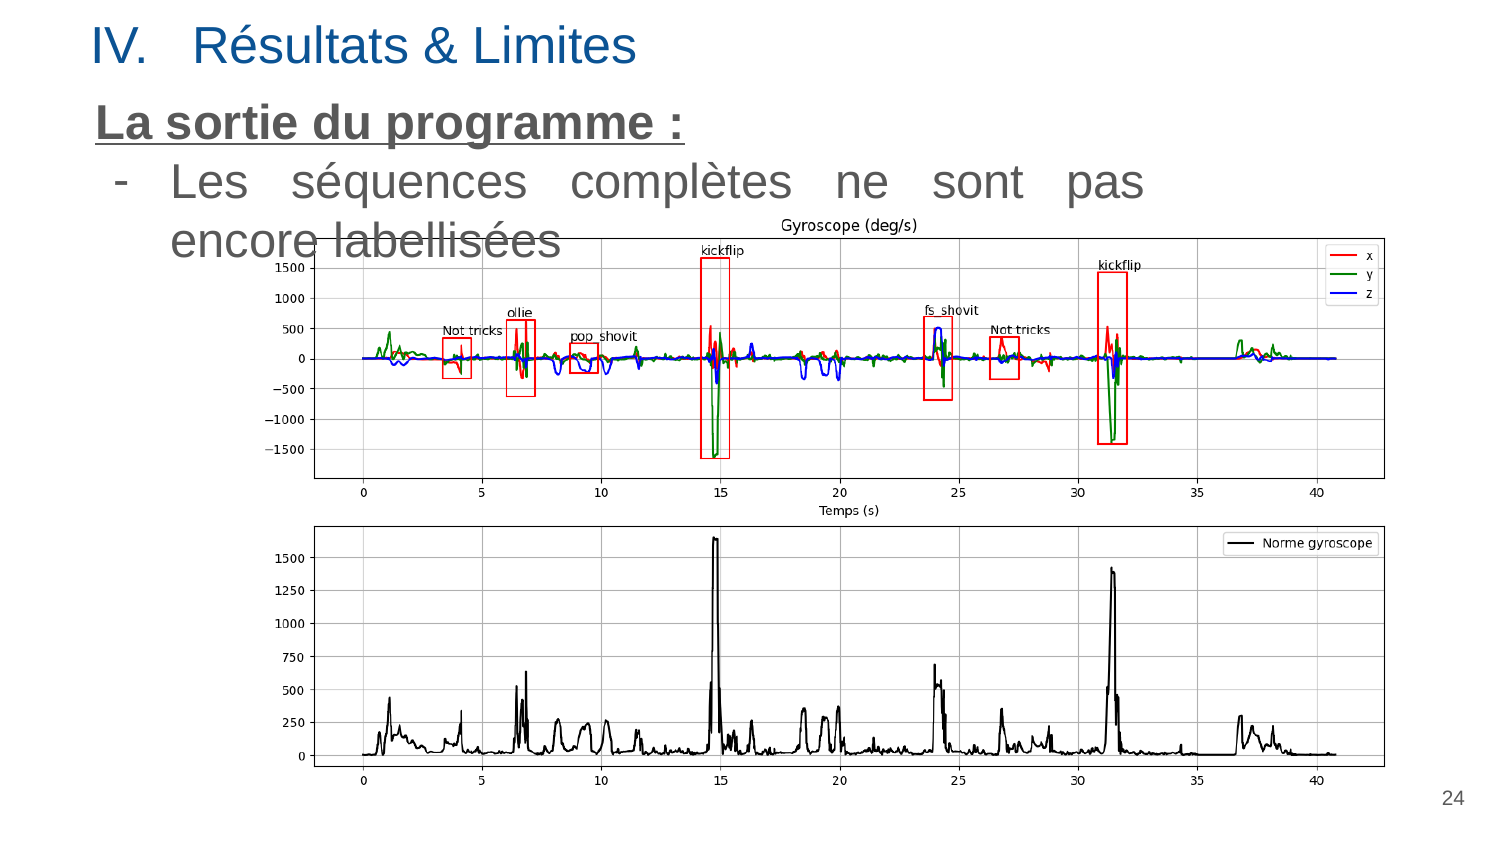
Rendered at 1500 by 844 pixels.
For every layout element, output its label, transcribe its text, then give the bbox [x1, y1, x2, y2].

slide_number 24 [1389, 764, 1480, 830]
title IV. Résultats & Limites [0, 0, 750, 89]
subtitle La sortie du programme : Les séquences complètes ne sont pas encore labellisées [80, 75, 1163, 315]
picture [251, 200, 1419, 819]
